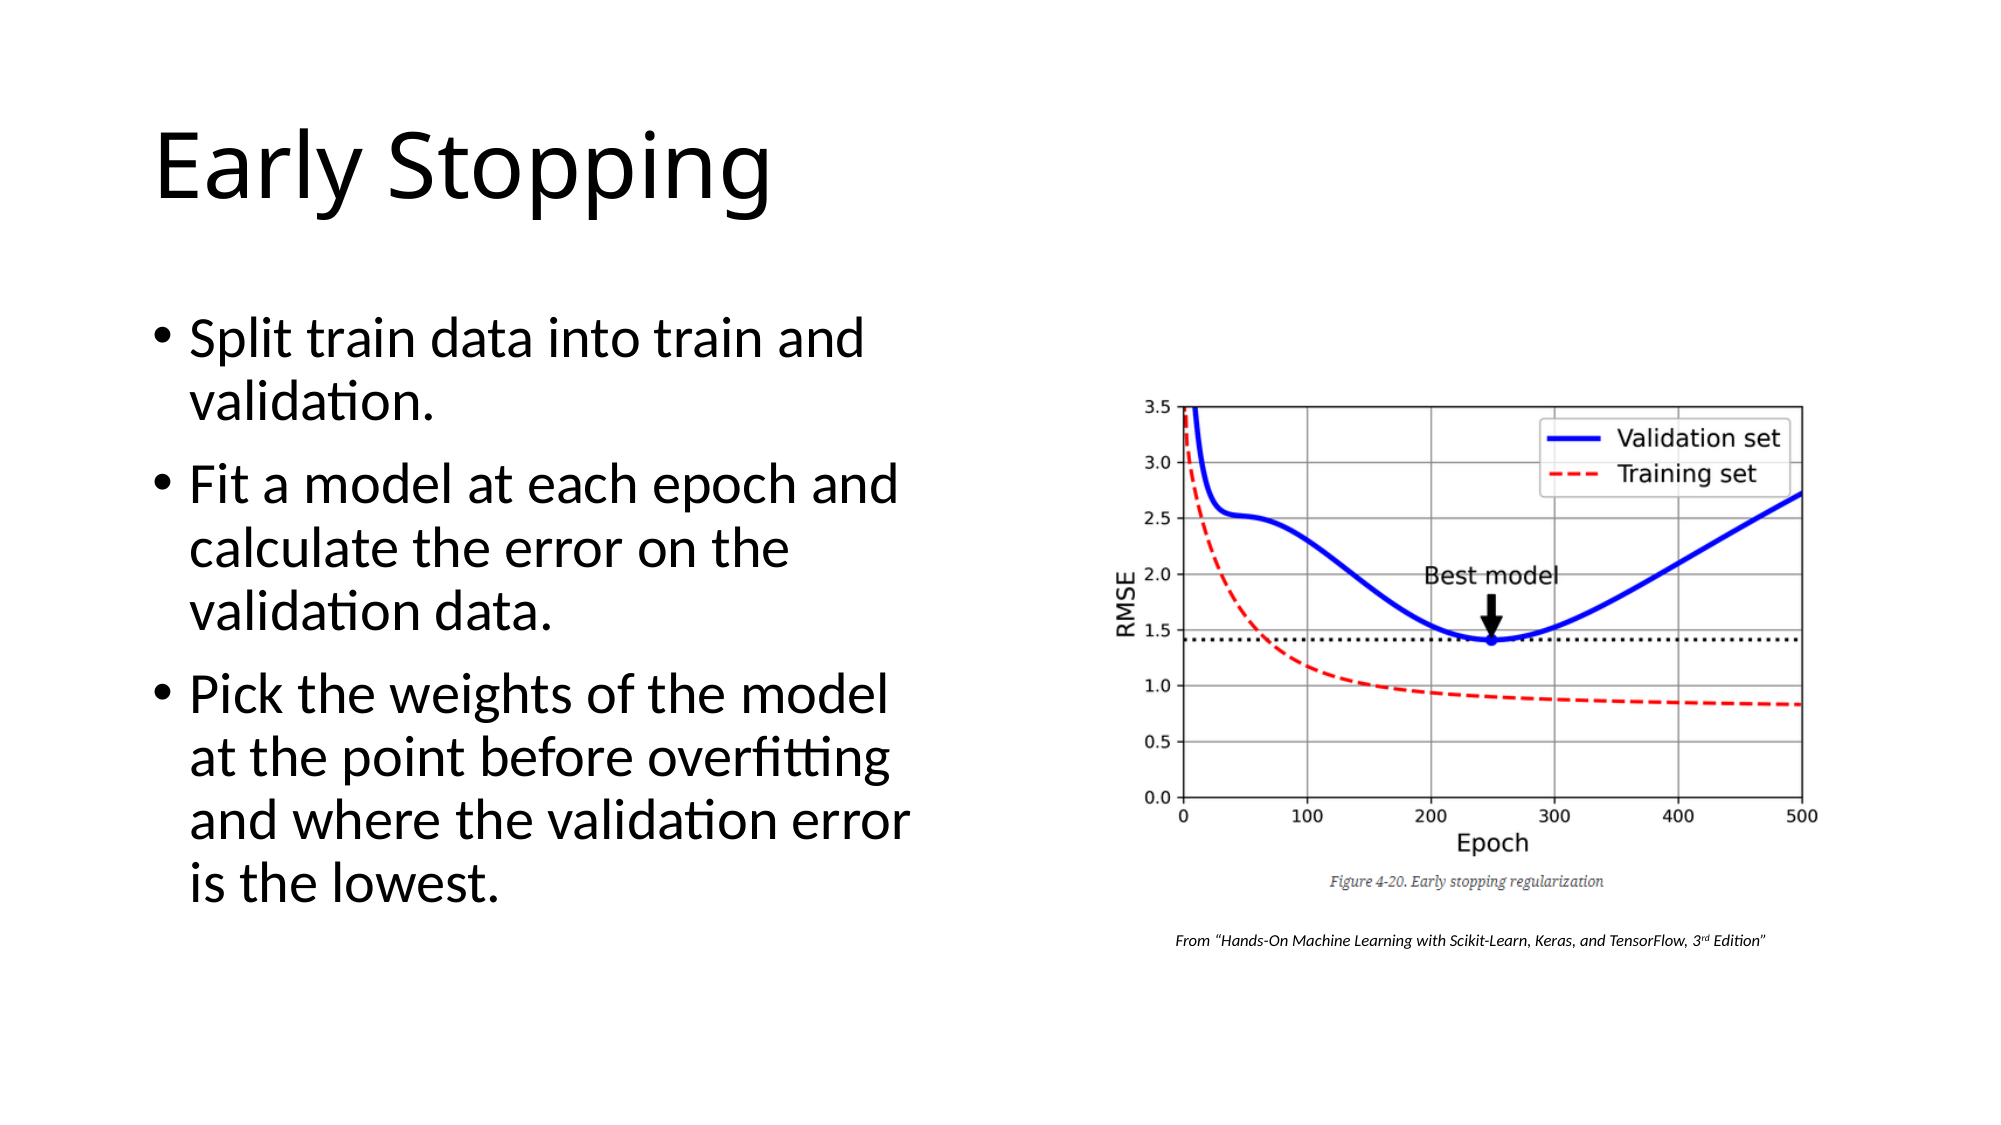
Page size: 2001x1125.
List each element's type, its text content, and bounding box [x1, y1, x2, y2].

text_box From “Hands-On Machine Learning with Scikit-Learn, Keras, and TensorFlow, 3rd Edition” [1160, 922, 1783, 957]
list Split train data into train and validation. Fit a model at each epoch and calculate the error on the validation data. Pick the weights of the model at the point before overfitting and where the validation error is the lowest. [137, 299, 954, 1014]
title Early Stopping [137, 59, 1863, 278]
picture [1080, 372, 1863, 909]
